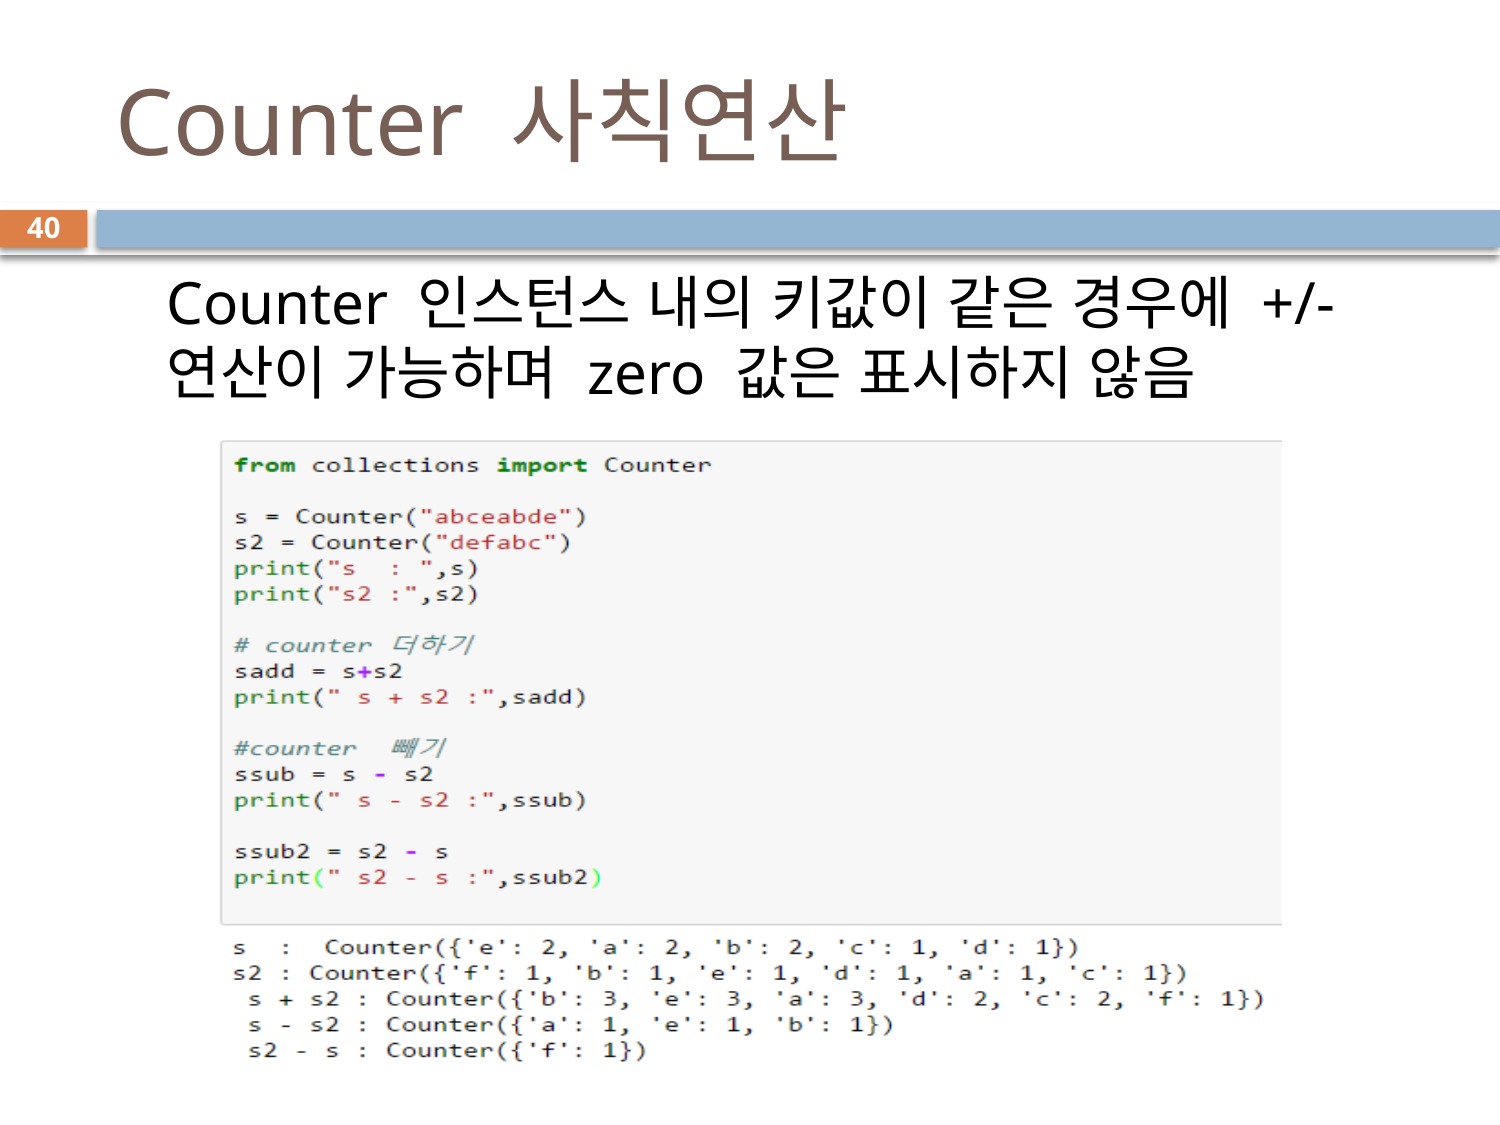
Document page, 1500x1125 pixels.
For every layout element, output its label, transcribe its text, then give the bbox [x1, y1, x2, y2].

title Counter 사칙연산 [100, 37, 1438, 200]
picture [206, 432, 1282, 1063]
slide_number 40 [0, 208, 88, 249]
list Counter 인스턴스 내의 키값이 같은 경우에 +/- 연산이 가능하며 zero 값은 표시하지 않음 [76, 259, 1427, 492]
